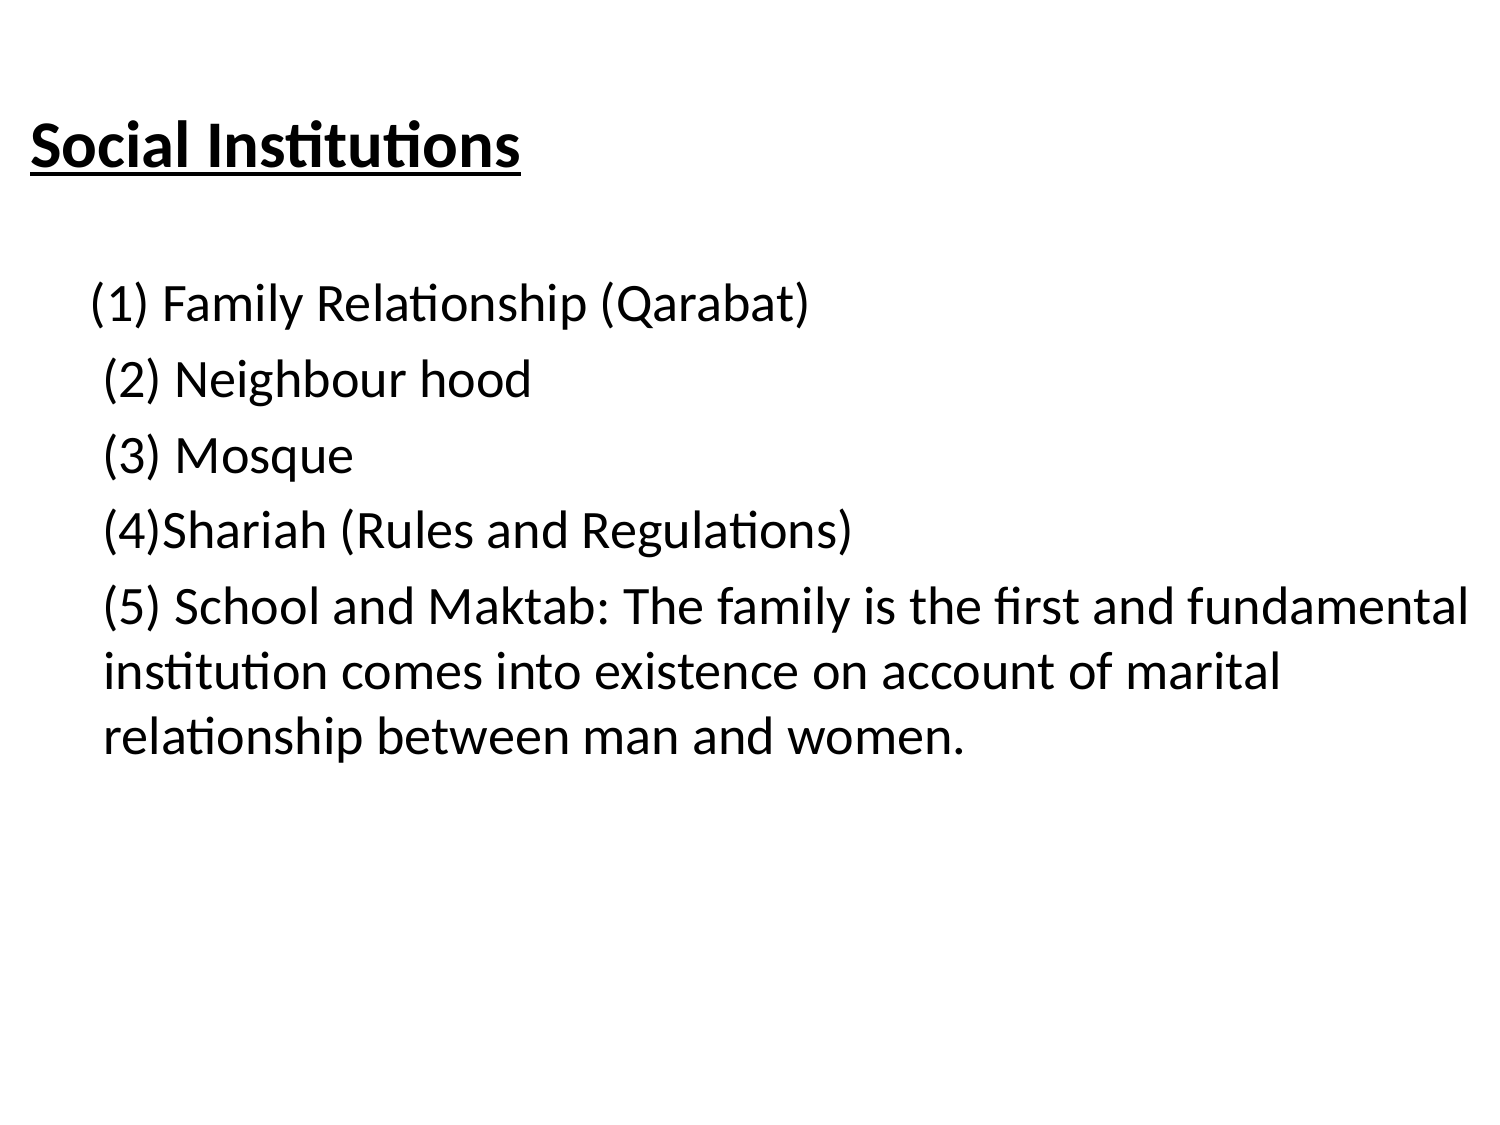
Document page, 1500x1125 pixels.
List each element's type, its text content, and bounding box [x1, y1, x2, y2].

list Social Institutions (1) Family Relationship (Qarabat) (2) Neighbour hood (3) Mosque (4)Shariah (Rules and Regulations) (5) School and Maktab: The family is the first and fundamental institution comes into existence on account of marital relationship between man and women. [0, 0, 1500, 1125]
